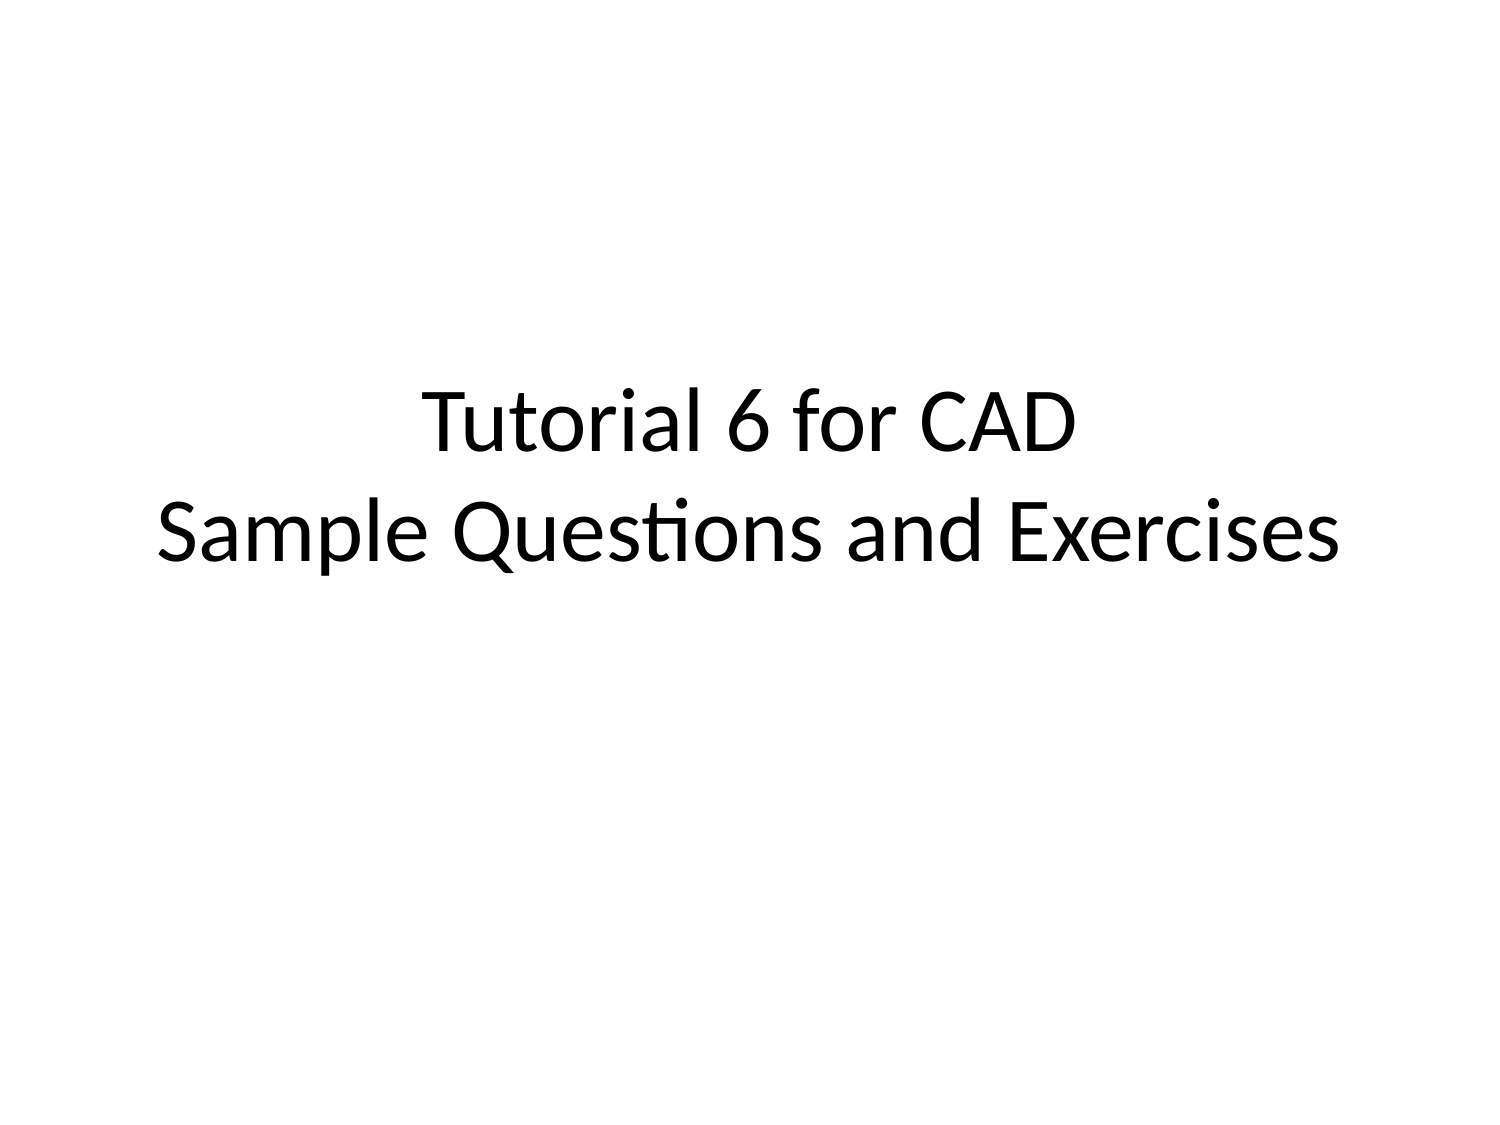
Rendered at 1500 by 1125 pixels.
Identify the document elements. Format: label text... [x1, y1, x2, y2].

title Tutorial 6 for CAD Sample Questions and Exercises [112, 349, 1388, 591]
